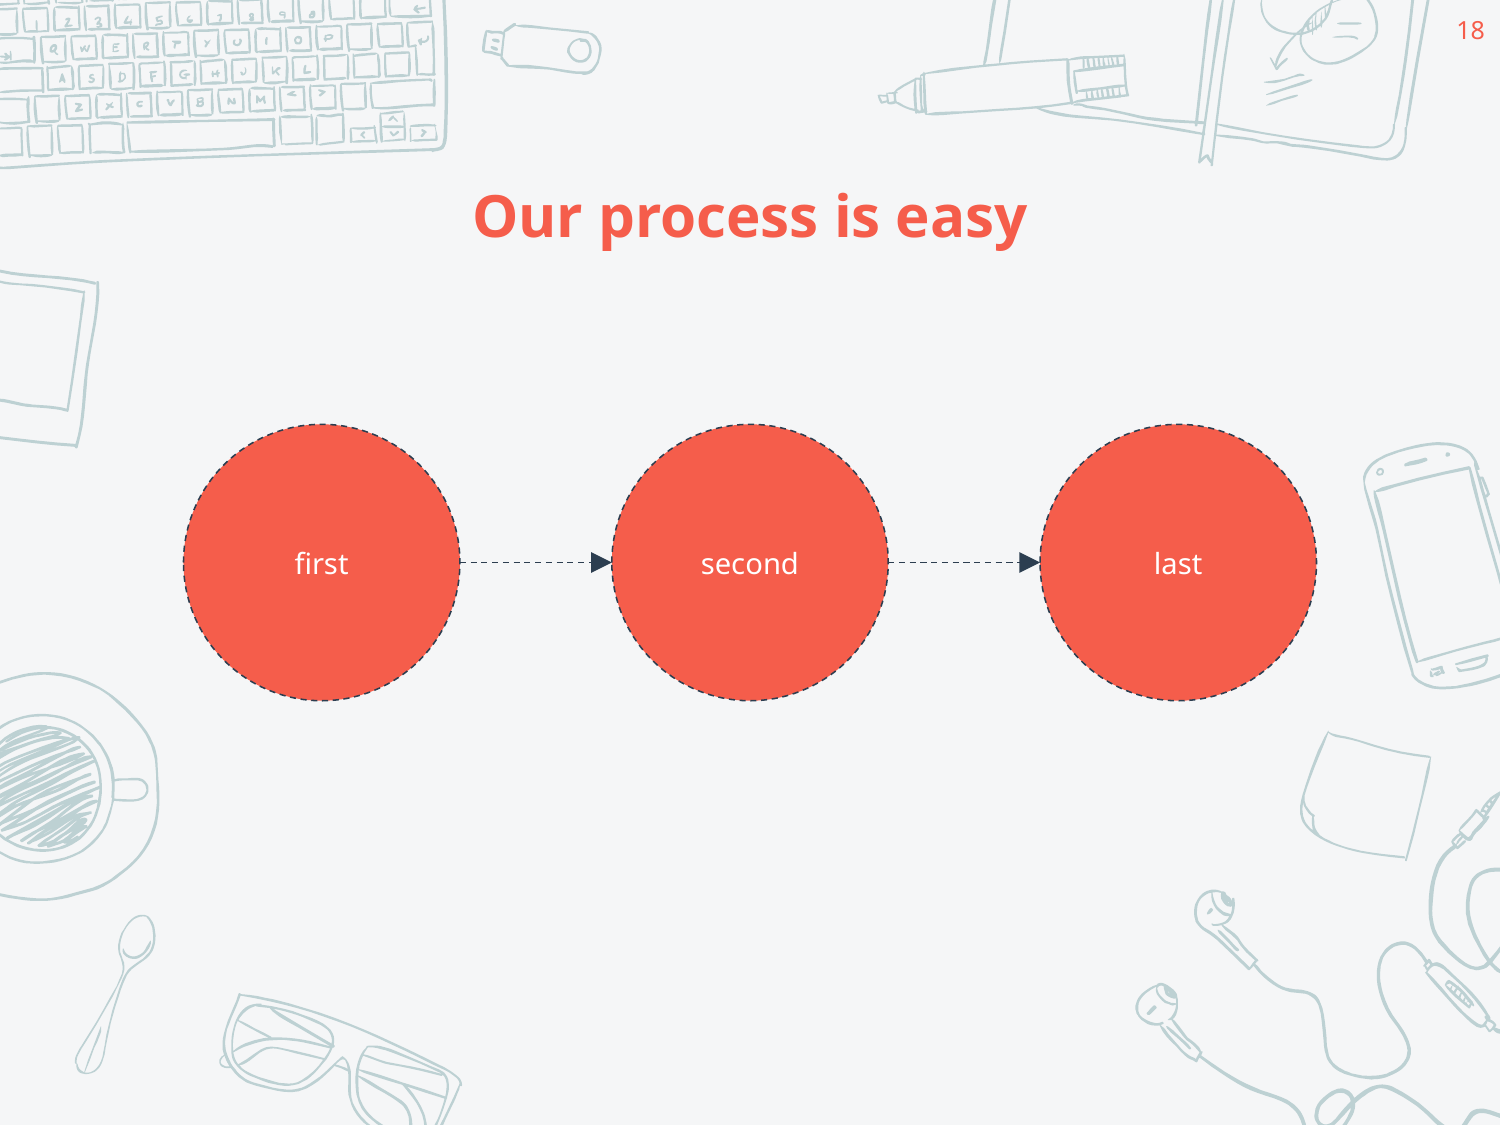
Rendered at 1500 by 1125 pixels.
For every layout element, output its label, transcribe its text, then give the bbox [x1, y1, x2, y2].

text_box first [183, 424, 460, 701]
title Our process is easy [185, 136, 1315, 264]
slide_number ‹#› [1435, 0, 1500, 71]
text_box second [611, 424, 889, 701]
text_box last [1040, 424, 1317, 701]
